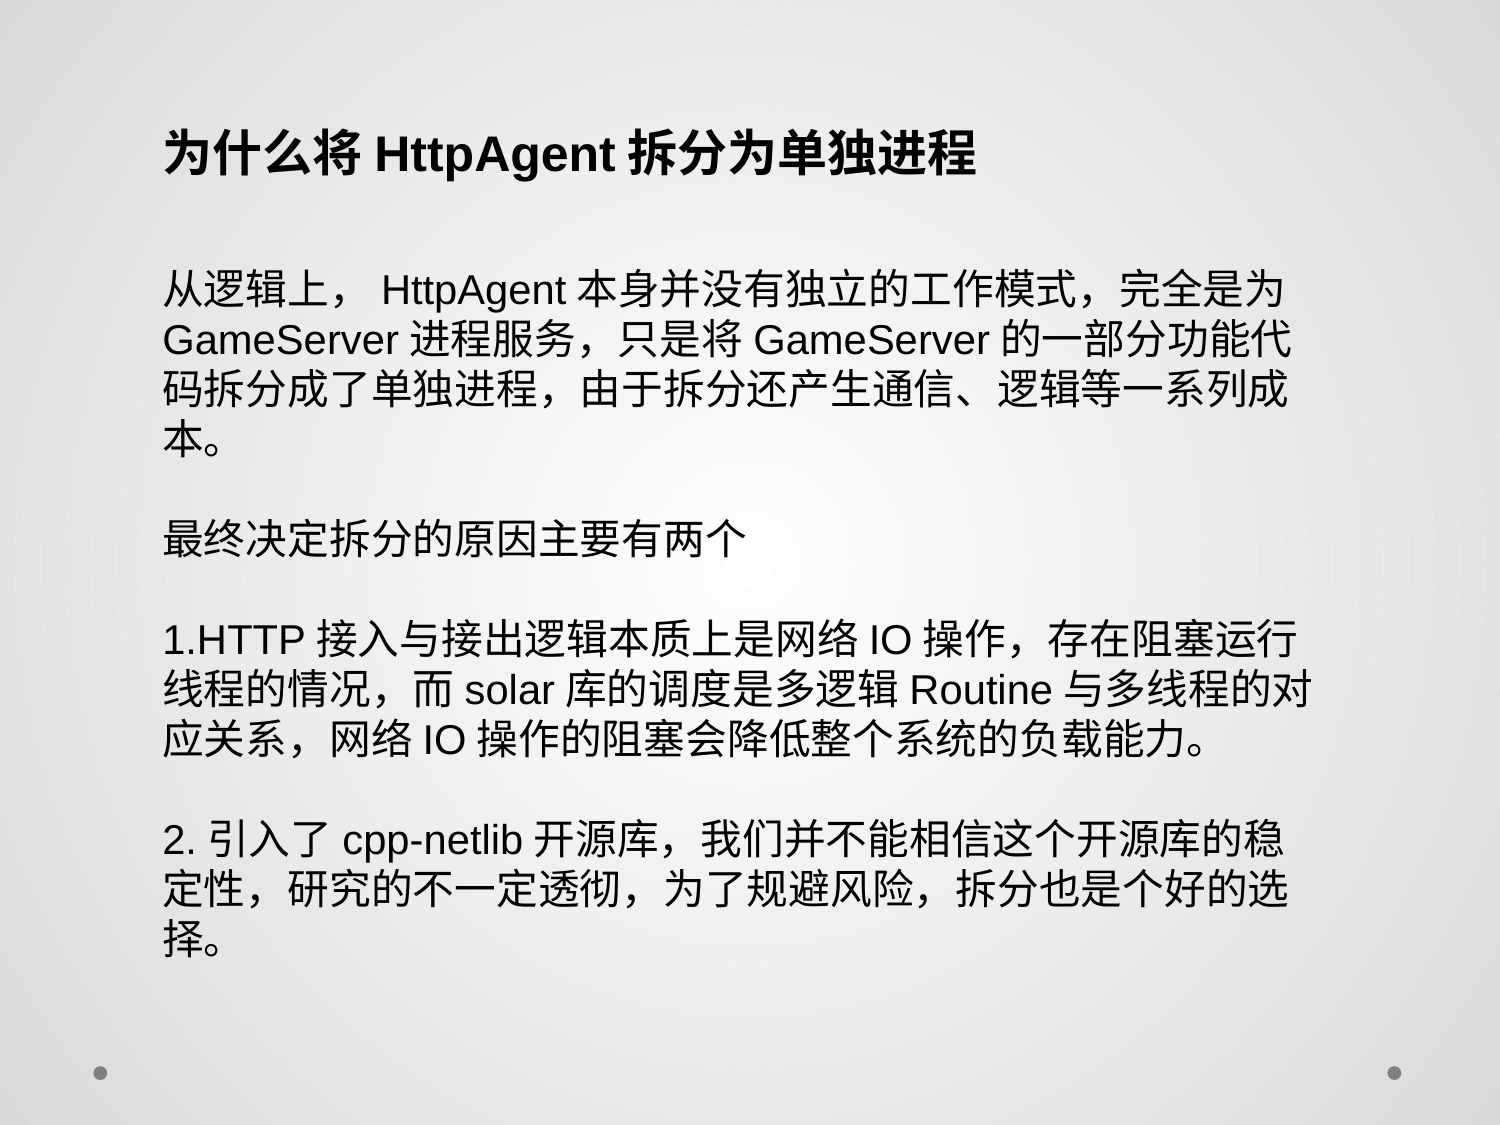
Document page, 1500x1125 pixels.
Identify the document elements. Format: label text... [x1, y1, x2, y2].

text_box 为什么将HttpAgent拆分为单独进程 [147, 113, 1306, 189]
text_box 从逻辑上，HttpAgent本身并没有独立的工作模式，完全是为GameServer进程服务，只是将GameServer的一部分功能代码拆分成了单独进程，由于拆分还产生通信、逻辑等一系列成本。 最终决定拆分的原因主要有两个 1.HTTP接入与接出逻辑本质上是网络IO操作，存在阻塞运行线程的情况，而solar库的调度是多逻辑Routine与多线程的对应关系，网络IO操作的阻塞会降低整个系统的负载能力。 2.引入了cpp-netlib开源库，我们并不能相信这个开源库的稳定性，研究的不一定透彻，为了规避风险，拆分也是个好的选择。 [147, 255, 1329, 971]
